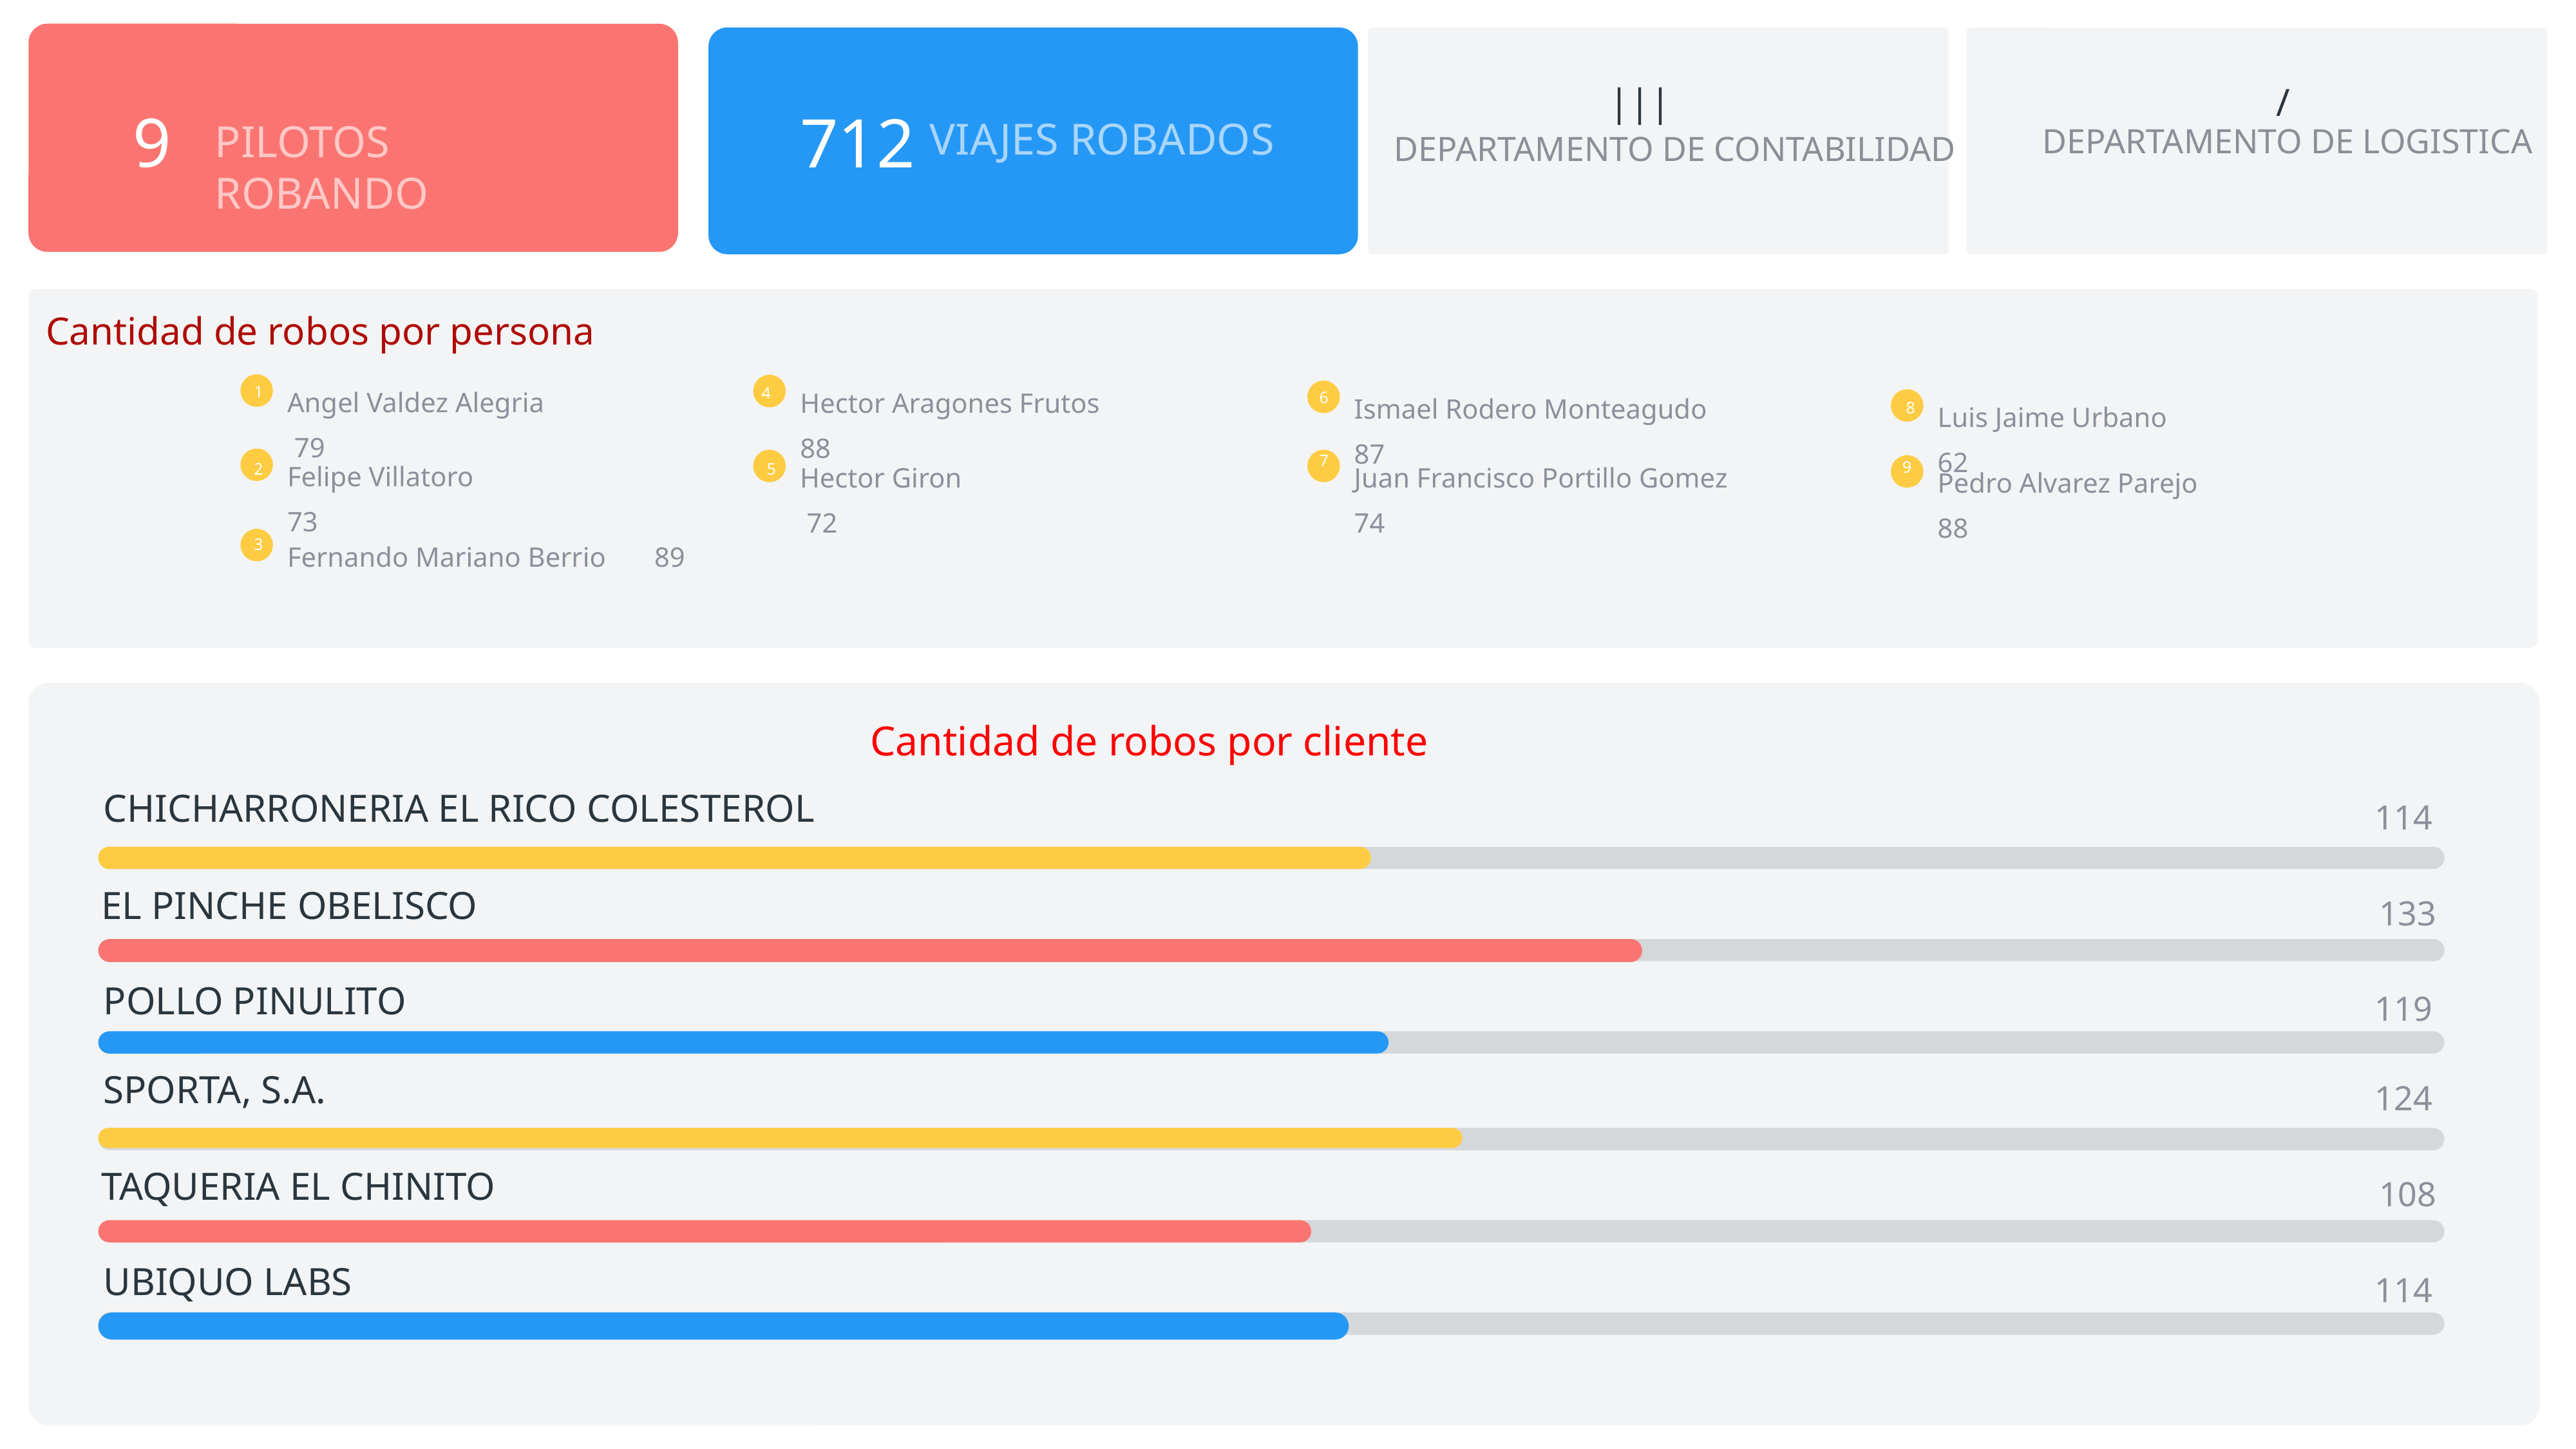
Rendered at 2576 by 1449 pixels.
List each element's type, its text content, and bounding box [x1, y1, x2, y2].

text_box Luis Jaime Urbano 62 [1932, 382, 2304, 448]
text_box [1966, 27, 2548, 255]
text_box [95, 876, 2445, 963]
text_box [1307, 383, 1340, 413]
text_box Angel Valdez Alegria 79 [281, 367, 654, 441]
text_box Felipe Villatoro 73 [281, 441, 678, 522]
text_box Fernando Mariano Berrio 89 [281, 522, 696, 578]
text_box [759, 450, 780, 453]
text_box Pedro Alvarez Parejo 88 [1932, 448, 2304, 549]
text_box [708, 27, 1358, 254]
text_box [28, 683, 2540, 1426]
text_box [98, 1252, 2445, 1340]
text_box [95, 1157, 2445, 1243]
text_box Hector Aragones Frutos 88 [794, 368, 1200, 442]
text_box Cantidad de robos por persona [0, 301, 654, 358]
text_box ||| [1509, 73, 1771, 122]
text_box [1368, 27, 1949, 254]
text_box DEPARTAMENTO DE CONTABILIDAD [1388, 122, 1966, 173]
text_box [753, 454, 786, 482]
text_box [240, 377, 273, 407]
text_box Ismael Rodero Monteagudo 87 [1349, 373, 1792, 442]
text_box Hector Giron 72 [794, 442, 1227, 544]
text_box [1307, 450, 1340, 482]
text_box [28, 289, 2538, 649]
text_box / [2152, 73, 2414, 114]
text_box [98, 971, 2445, 1054]
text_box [98, 1060, 2445, 1151]
text_box [240, 529, 273, 562]
text_box Juan Francisco Portillo Gomez 74 [1349, 442, 1792, 544]
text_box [28, 23, 679, 252]
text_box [98, 779, 2445, 869]
text_box [240, 448, 273, 481]
text_box DEPARTAMENTO DE LOGISTICA [2037, 114, 2576, 166]
text_box Cantidad de robos por cliente [138, 710, 2161, 770]
text_box [1891, 389, 1924, 422]
text_box [1891, 455, 1924, 488]
text_box [753, 378, 786, 408]
